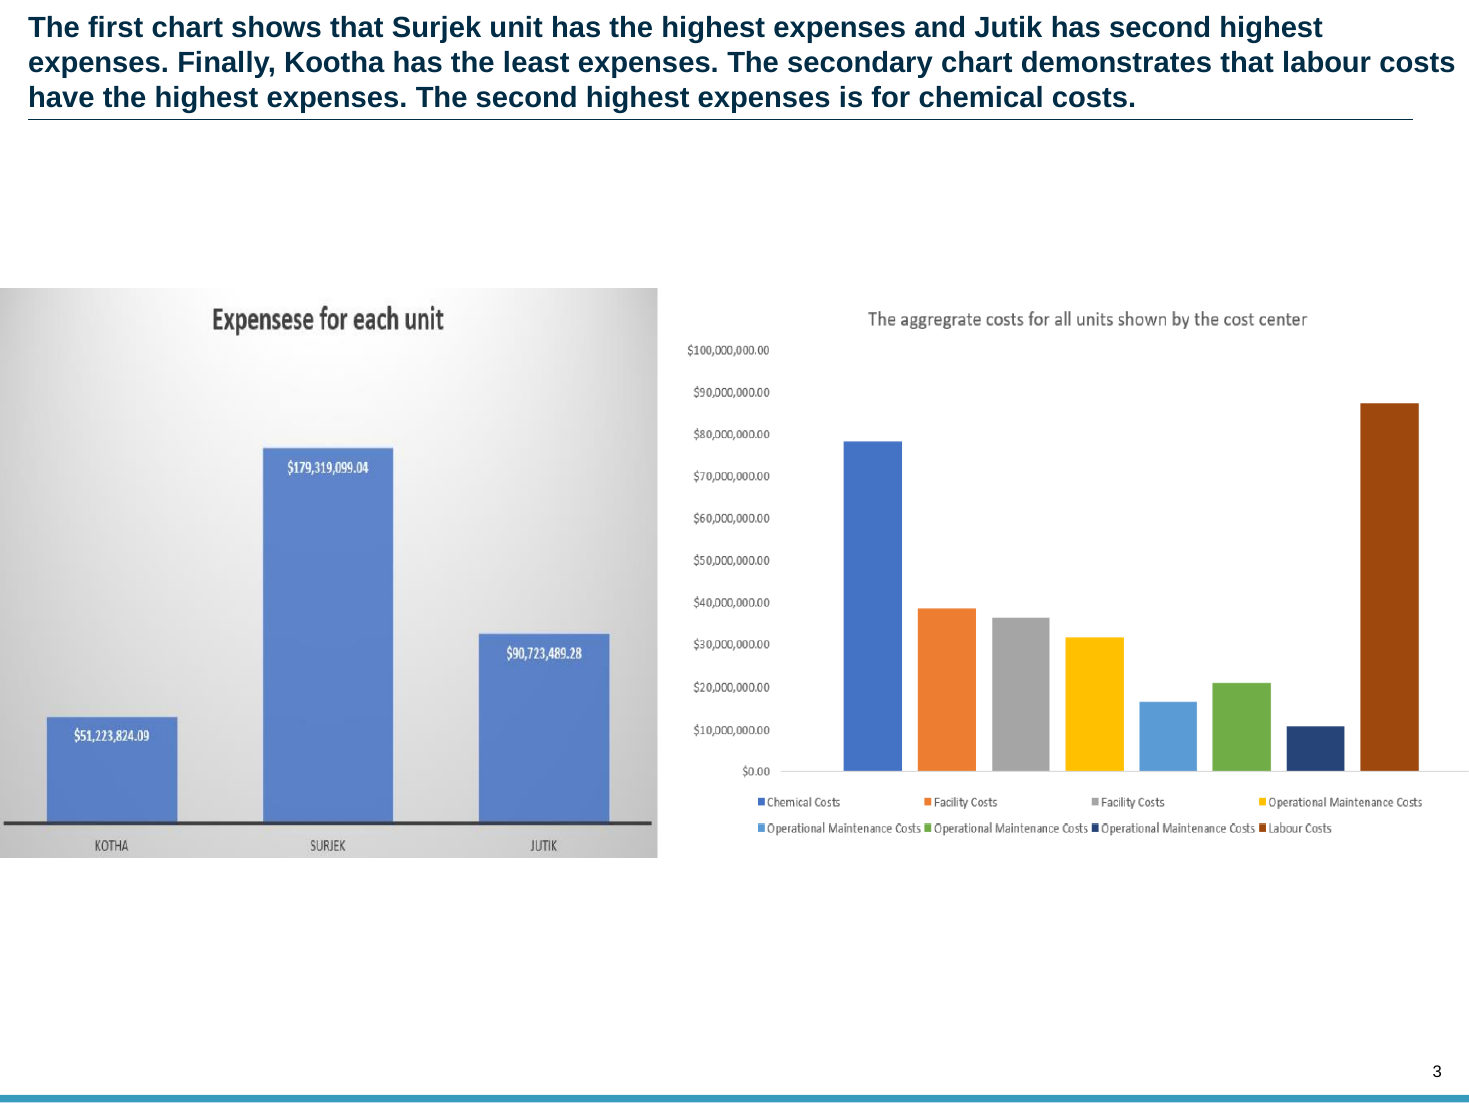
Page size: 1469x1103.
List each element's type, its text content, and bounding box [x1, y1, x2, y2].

title The first chart shows that Surjek unit has the highest expenses and Jutik has second highest expenses. Finally, Kootha has the least expenses. The secondary chart demonstrates that labour costs have the highest expenses. The second highest expenses is for chemical costs. [27, 7, 1462, 125]
slide_number 3 [1420, 1058, 1443, 1081]
picture [0, 125, 1469, 977]
